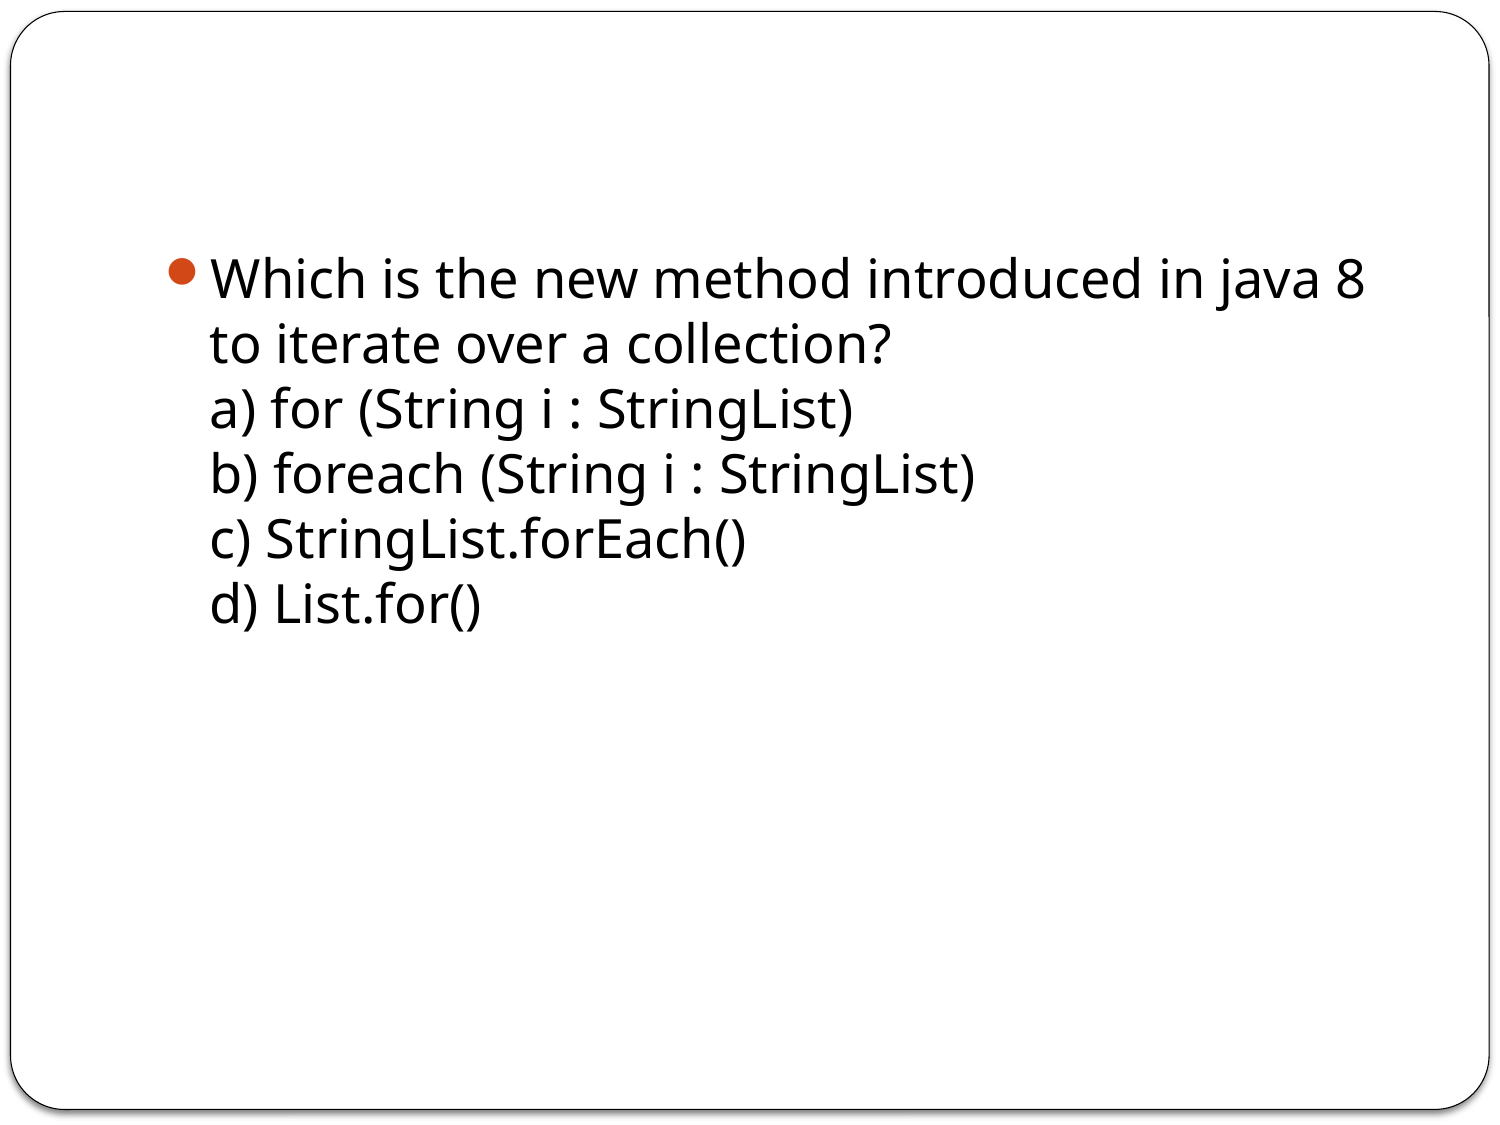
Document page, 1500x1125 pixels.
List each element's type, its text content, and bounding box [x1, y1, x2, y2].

list Which is the new method introduced in java 8 to iterate over a collection? a) for (String i : StringList) b) foreach (String i : StringList) c) StringList.forEach() d) List.for() [150, 237, 1425, 988]
